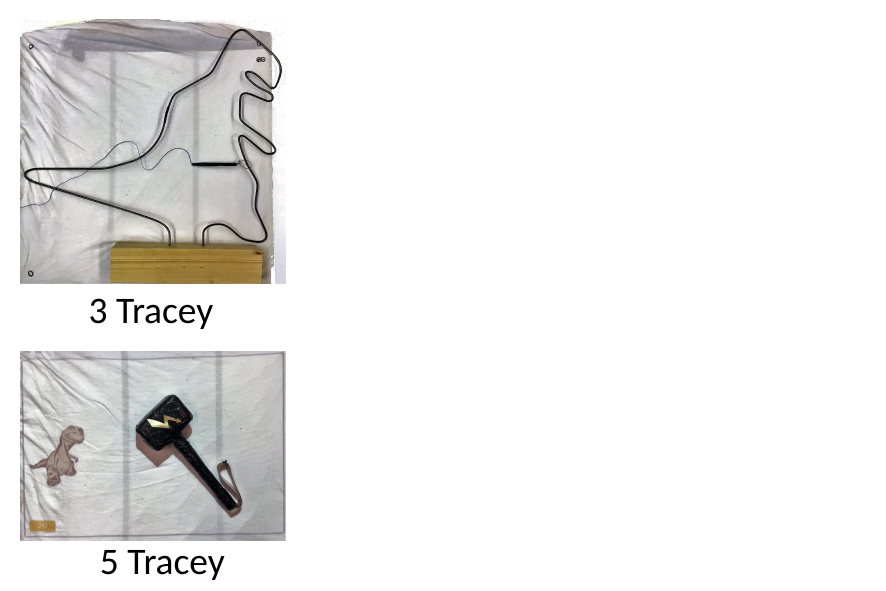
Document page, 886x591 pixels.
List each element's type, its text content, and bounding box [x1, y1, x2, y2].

text_box 5 Tracey [85, 541, 244, 590]
text_box 3 Tracey [73, 284, 232, 339]
picture [20, 351, 286, 541]
picture [20, 19, 286, 284]
